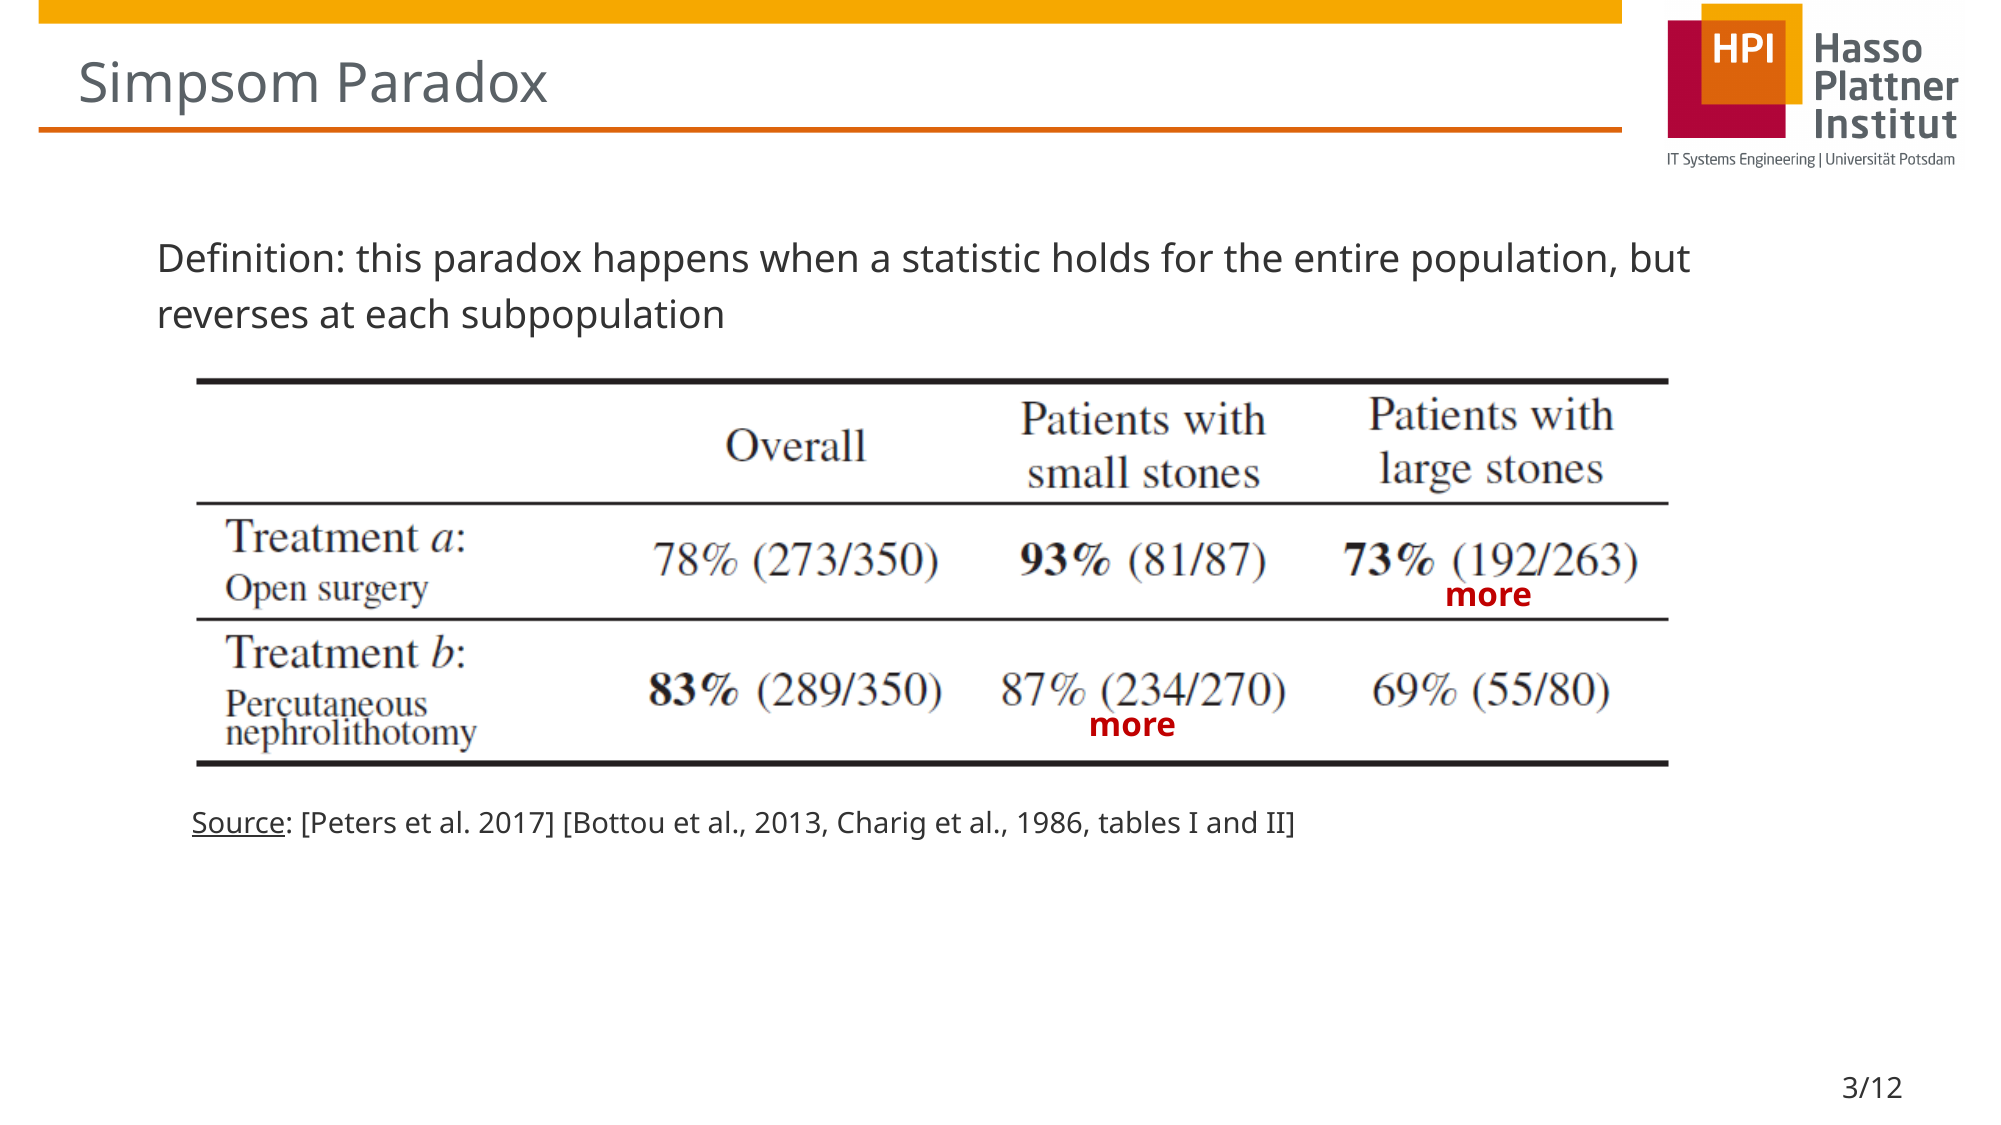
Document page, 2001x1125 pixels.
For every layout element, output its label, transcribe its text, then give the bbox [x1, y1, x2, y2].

picture [1664, 0, 1965, 170]
title Simpsom Paradox [78, 23, 1583, 115]
picture [177, 344, 1686, 781]
list Definition: this paradox happens when a statistic holds for the entire population, but reverses at each subpopulation [156, 225, 1734, 333]
text_box Source: [Peters et al. 2017] [Bottou et al., 2013, Charig et al., 1986, tables I and II] [191, 804, 1760, 874]
